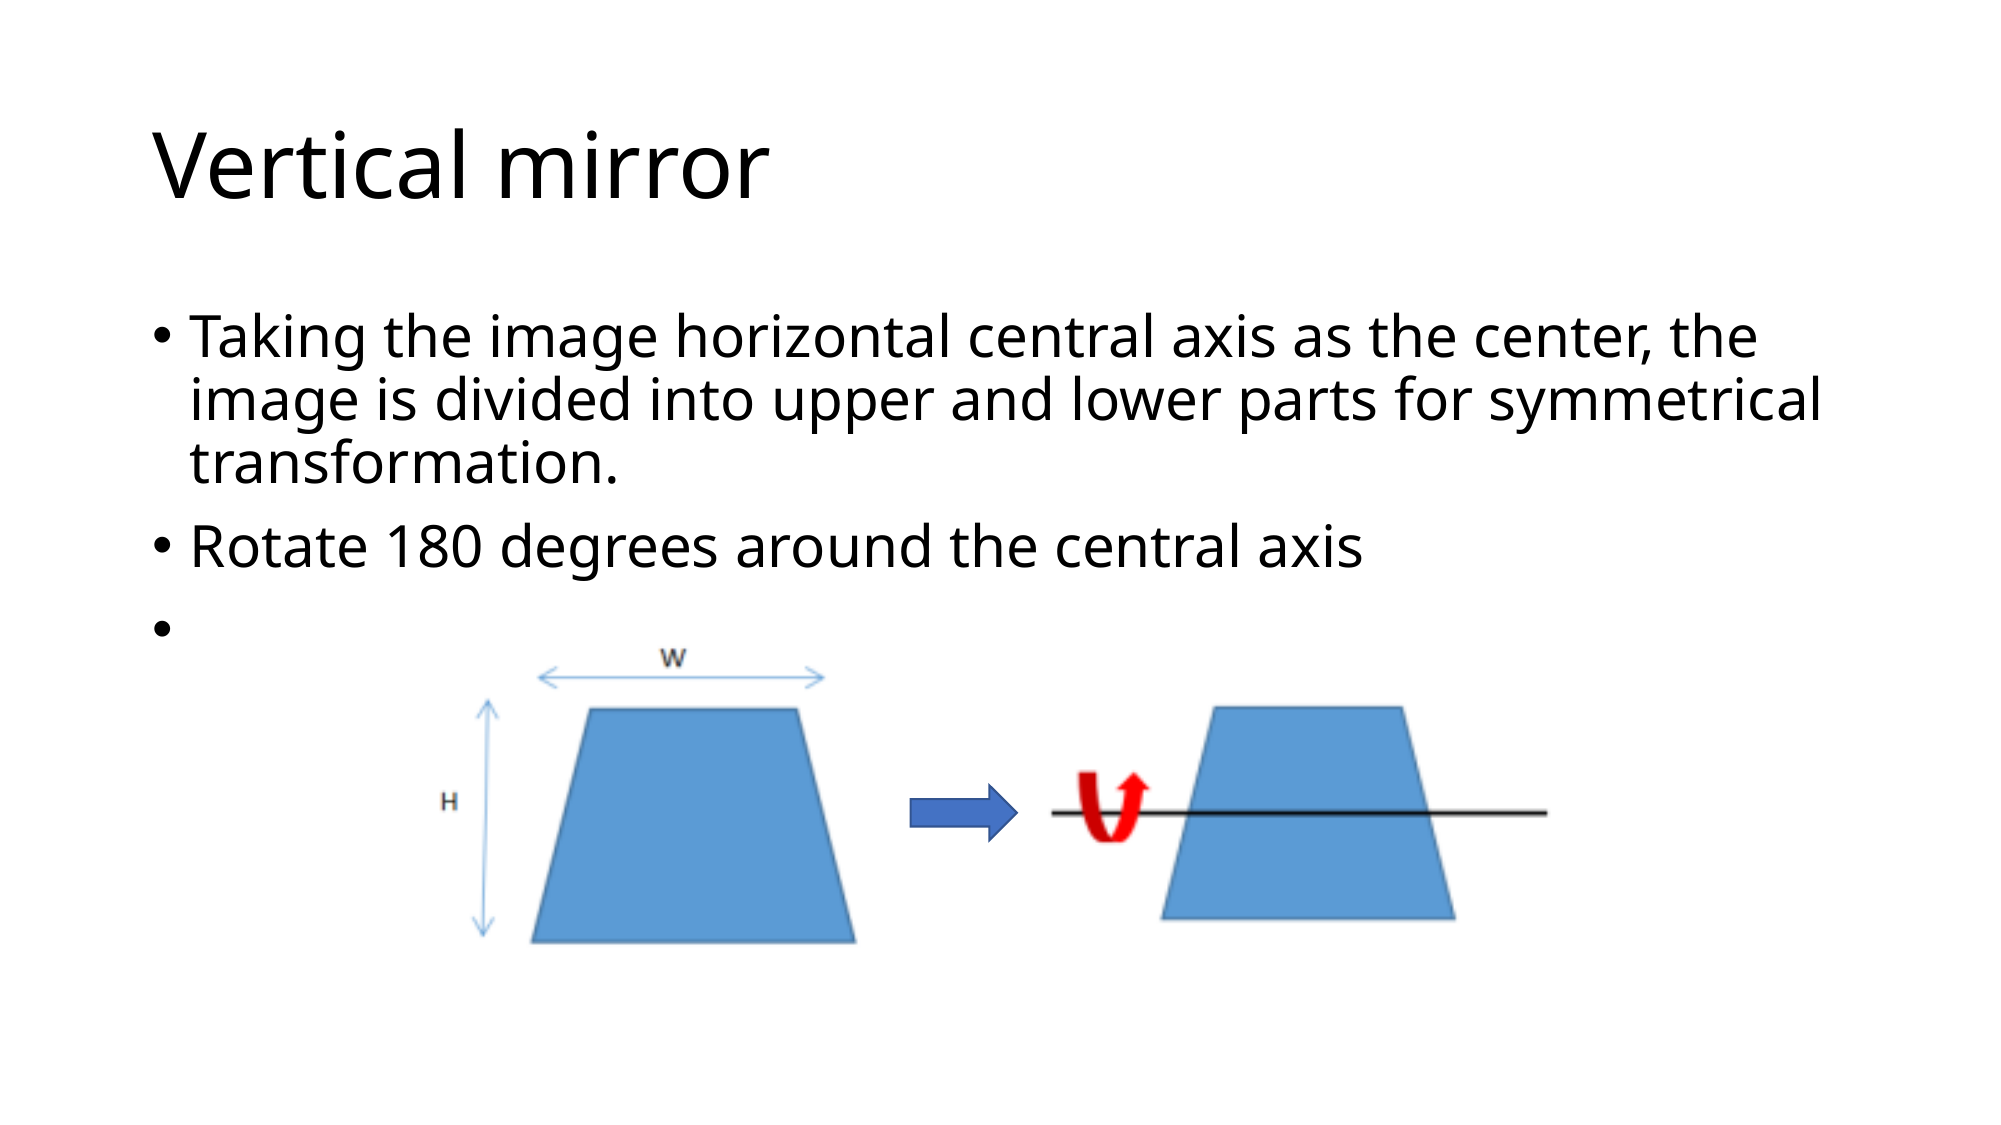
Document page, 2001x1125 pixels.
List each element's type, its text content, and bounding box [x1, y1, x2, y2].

text_box [920, 782, 1019, 843]
picture [1036, 674, 1584, 951]
title Vertical mirror [137, 59, 1863, 278]
picture [416, 600, 920, 982]
list Taking the image horizontal central axis as the center, the image is divided into upper and lower parts for symmetrical transformation. Rotate 180 degrees around the central axis [137, 299, 1863, 1014]
